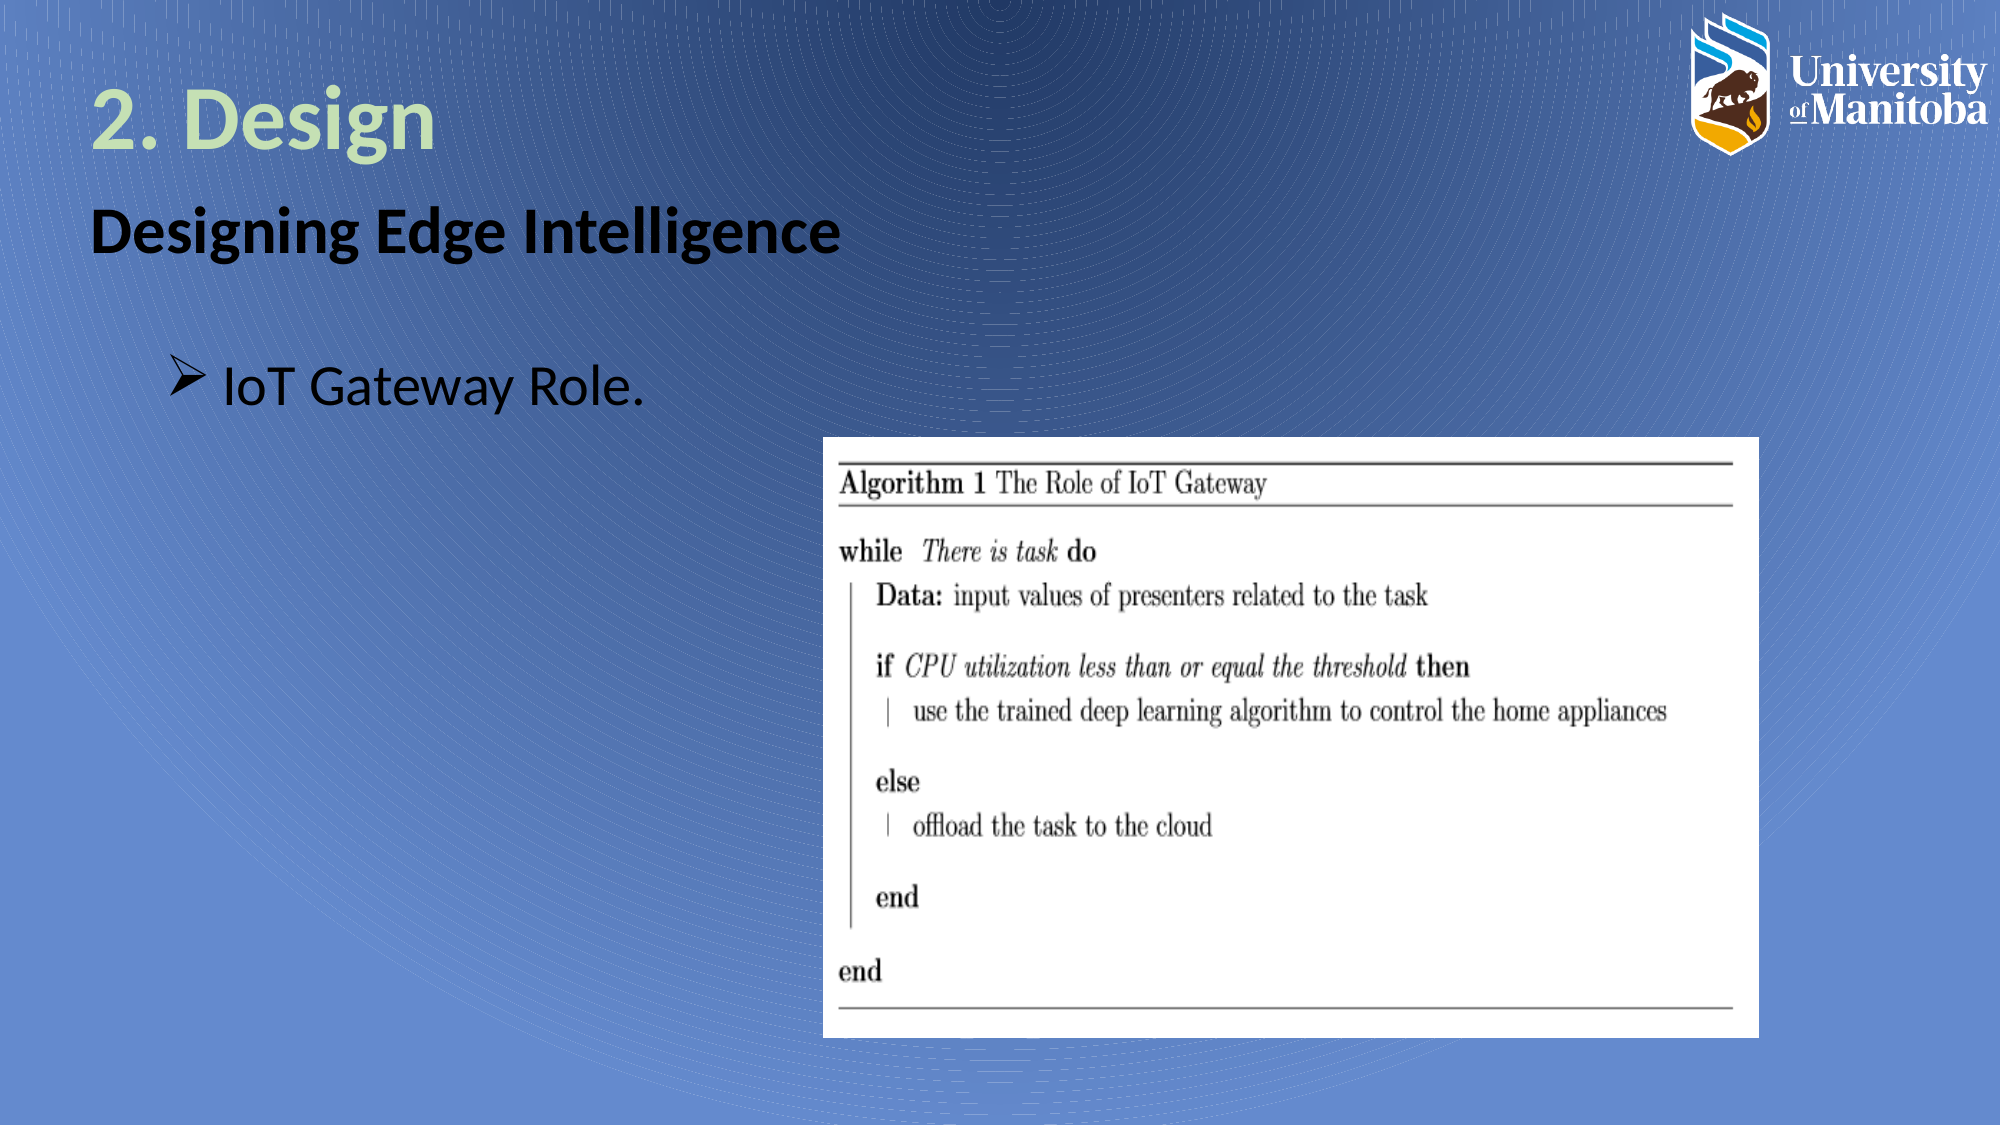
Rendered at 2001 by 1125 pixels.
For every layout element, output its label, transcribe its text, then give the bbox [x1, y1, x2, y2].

text_box 2. Design [76, 50, 867, 175]
picture [1690, 12, 1988, 156]
text_box Designing Edge Intelligence IoT Gateway Role. [76, 179, 1894, 425]
picture [823, 437, 1759, 1038]
